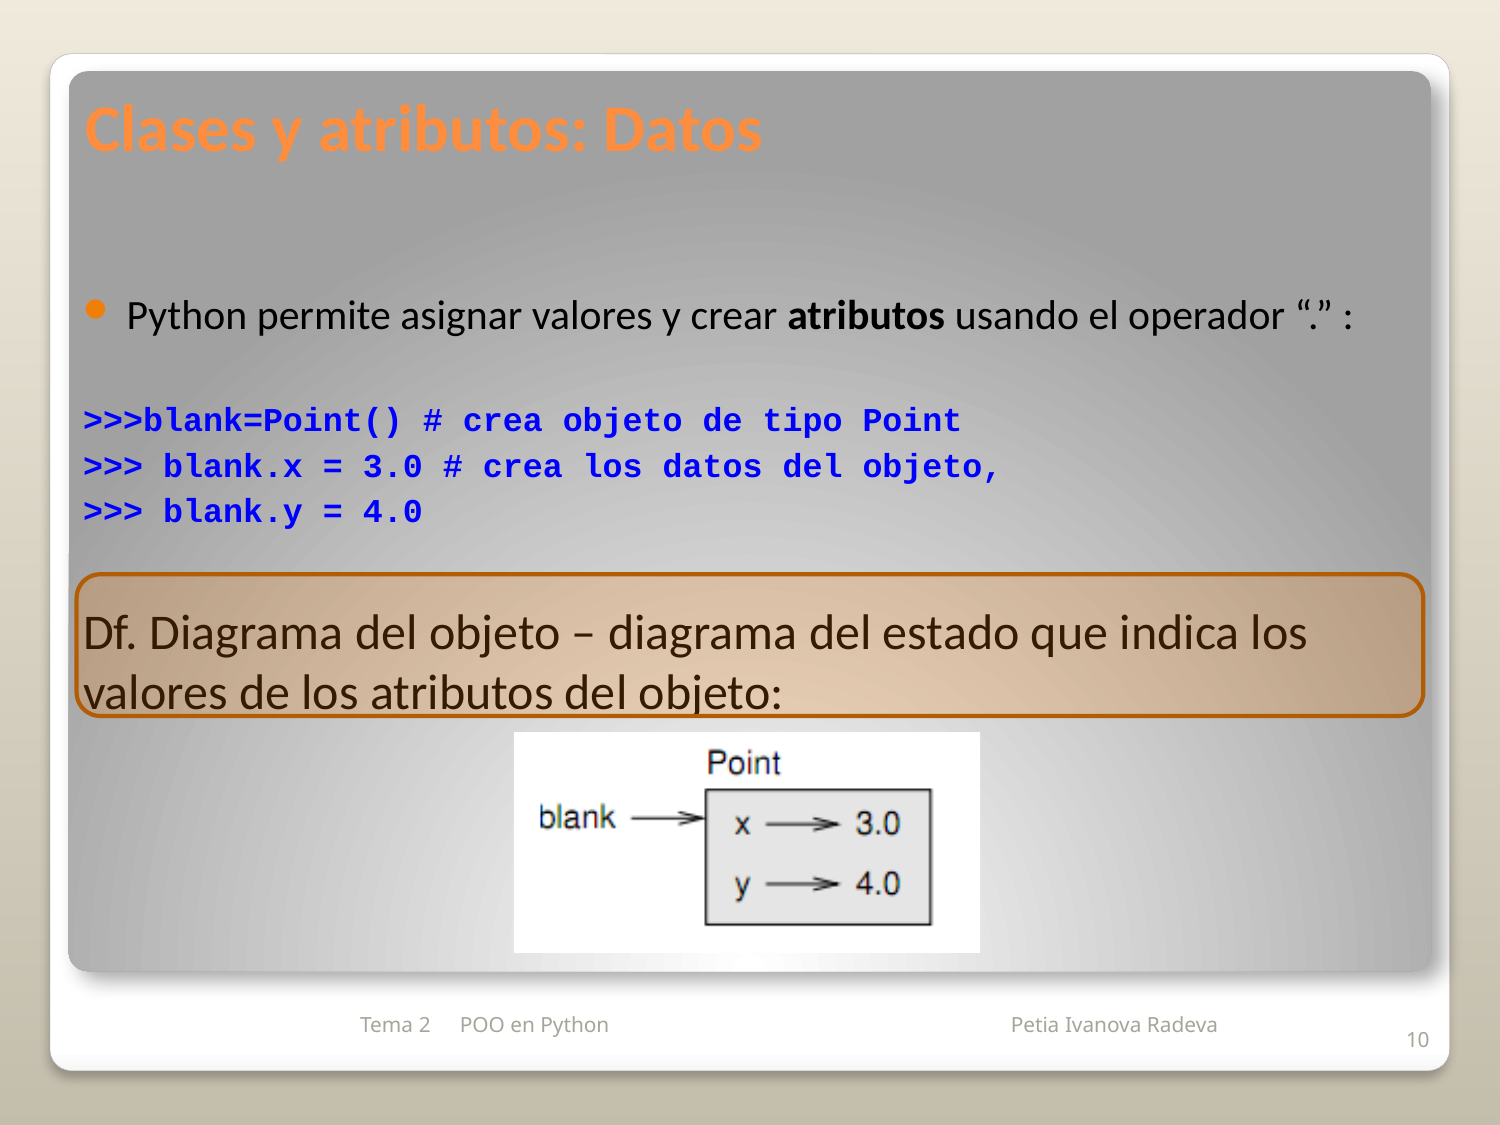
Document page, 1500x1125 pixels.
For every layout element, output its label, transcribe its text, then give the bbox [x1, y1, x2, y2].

title Clases y atributos: Datos [70, 70, 1413, 173]
text_box [74, 572, 1426, 719]
footer POO en Python [445, 984, 821, 1045]
picture [513, 732, 981, 953]
list Python permite asignar valores y crear atributos usando el operador “.” : >>>blank=Point() # crea objeto de tipo Point >>> blank.x = 3.0 # crea los datos del objeto, >>> blank.y = 4.0 Df. Diagrama del objeto – diagrama del estado que indica los valores de los atributos del objeto: [53, 217, 1447, 905]
slide_number Tema 2 [70, 984, 445, 1045]
slide_number 10 [1369, 1002, 1445, 1063]
